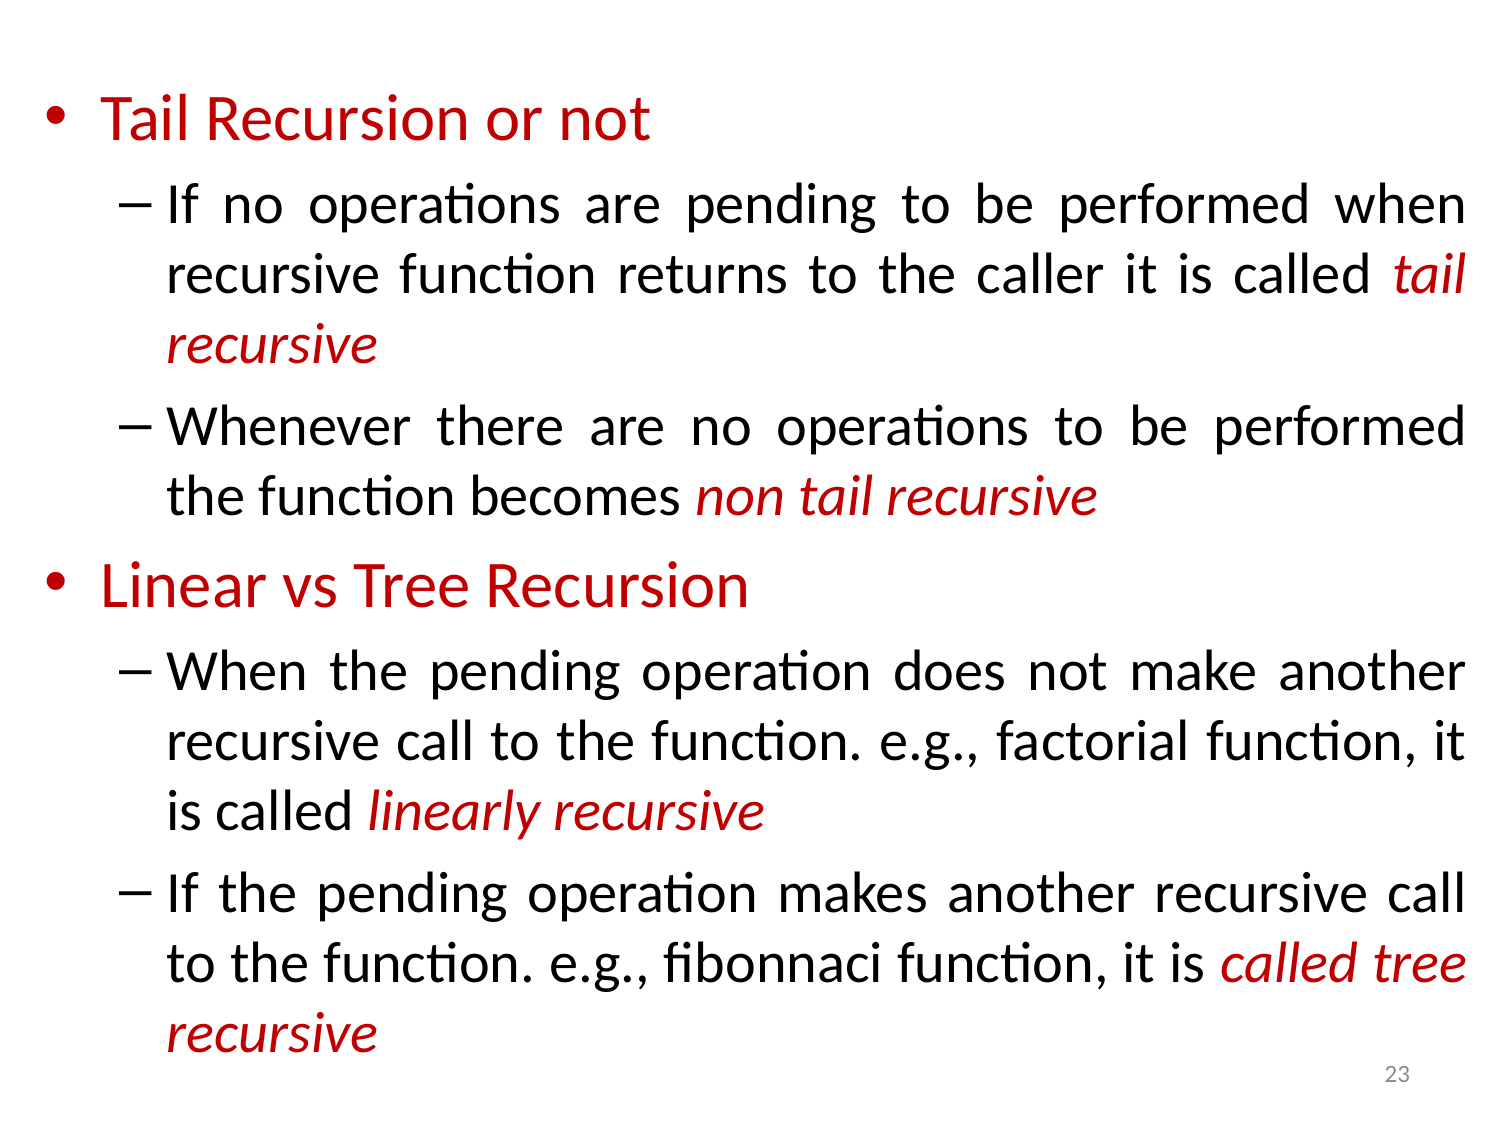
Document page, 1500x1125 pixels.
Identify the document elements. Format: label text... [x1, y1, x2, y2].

slide_number 23 [1074, 1042, 1425, 1103]
list Tail Recursion or not If no operations are pending to be performed when recursive function returns to the caller it is called tail recursive Whenever there are no operations to be performed the function becomes non tail recursive Linear vs Tree Recursion When the pending operation does not make another recursive call to the function. e.g., factorial function, it is called linearly recursive If the pending operation makes another recursive call to the function. e.g., fibonnaci function, it is called tree recursive [29, 66, 1483, 1125]
